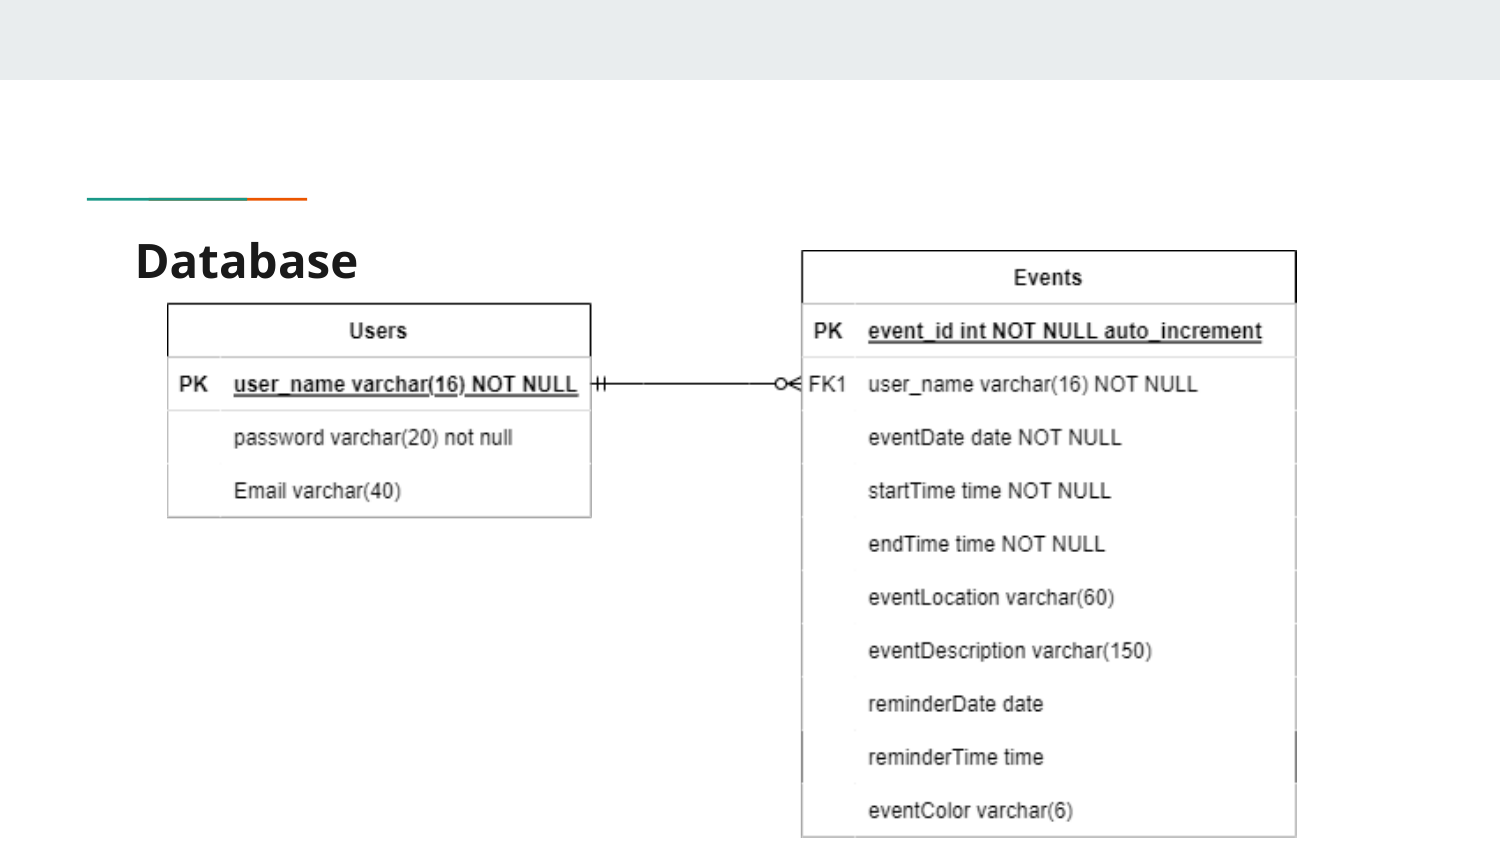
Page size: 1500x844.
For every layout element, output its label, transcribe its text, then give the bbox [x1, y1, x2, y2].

picture [167, 249, 1297, 838]
title Database [119, 216, 1381, 305]
